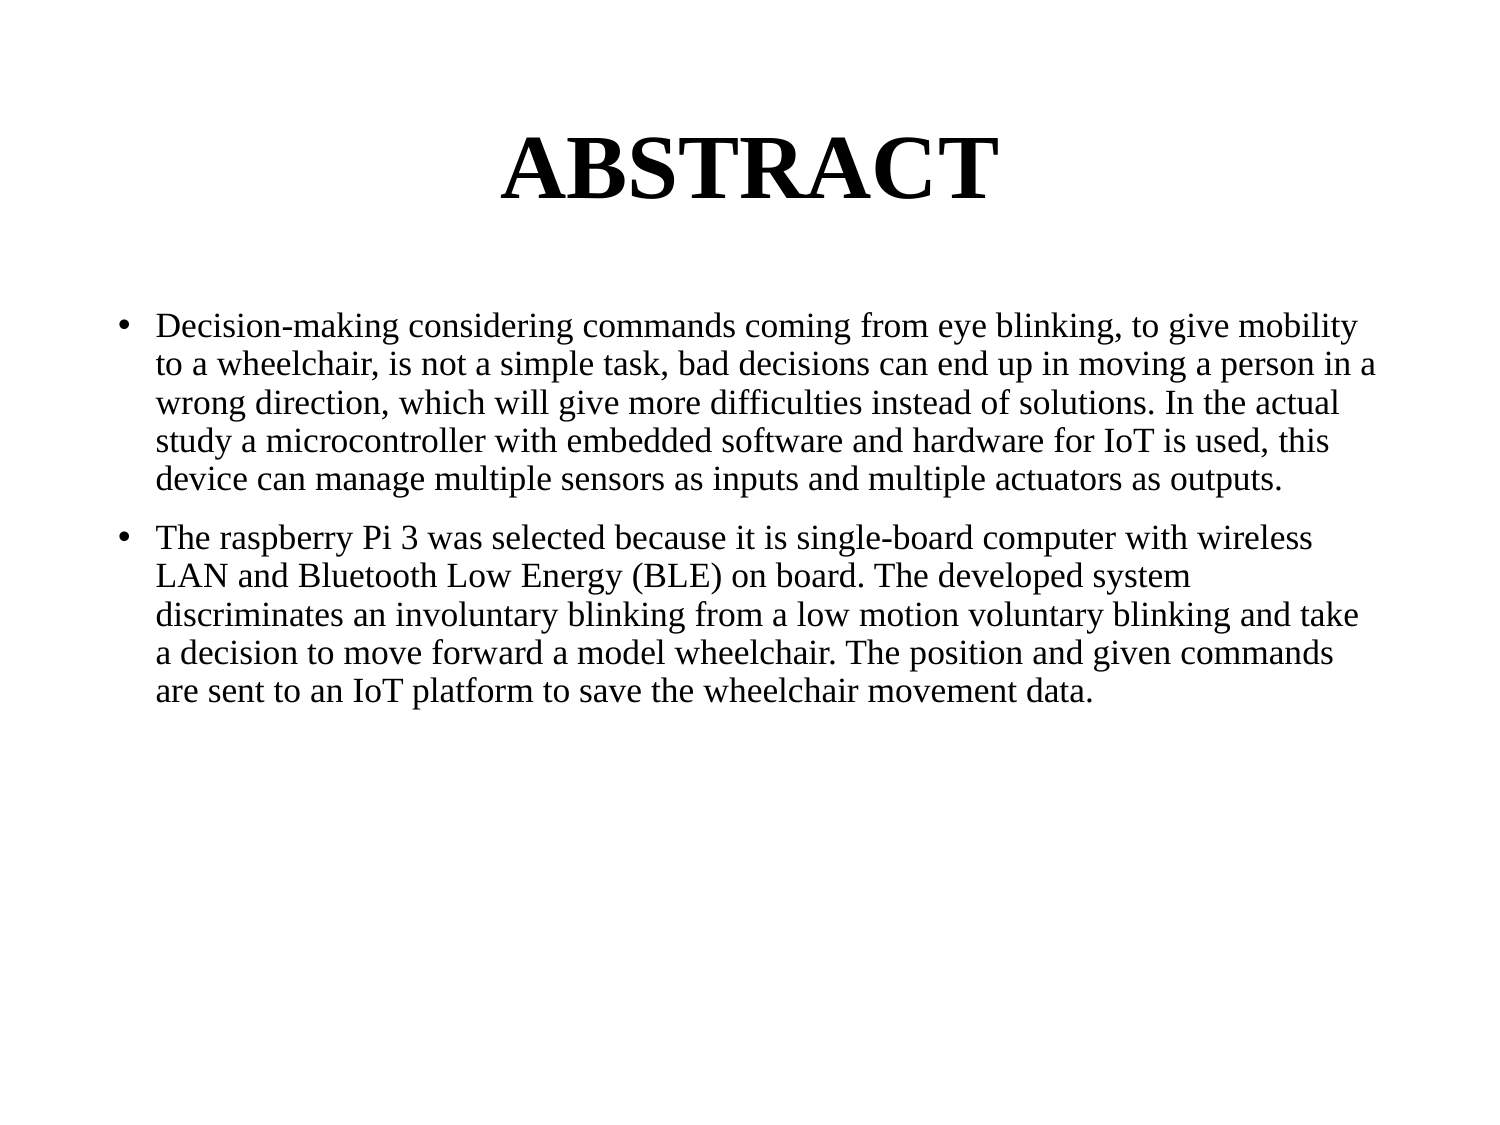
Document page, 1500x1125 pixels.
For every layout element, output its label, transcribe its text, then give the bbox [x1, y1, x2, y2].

title ABSTRACT [103, 59, 1397, 278]
list Decision-making considering commands coming from eye blinking, to give mobility to a wheelchair, is not a simple task, bad decisions can end up in moving a person in a wrong direction, which will give more difficulties instead of solutions. In the actual study a microcontroller with embedded software and hardware for IoT is used, this device can manage multiple sensors as inputs and multiple actuators as outputs. The raspberry Pi 3 was selected because it is single-board computer with wireless LAN and Bluetooth Low Energy (BLE) on board. The developed system discriminates an involuntary blinking from a low motion voluntary blinking and take a decision to move forward a model wheelchair. The position and given commands are sent to an IoT platform to save the wheelchair movement data. [103, 299, 1397, 1125]
